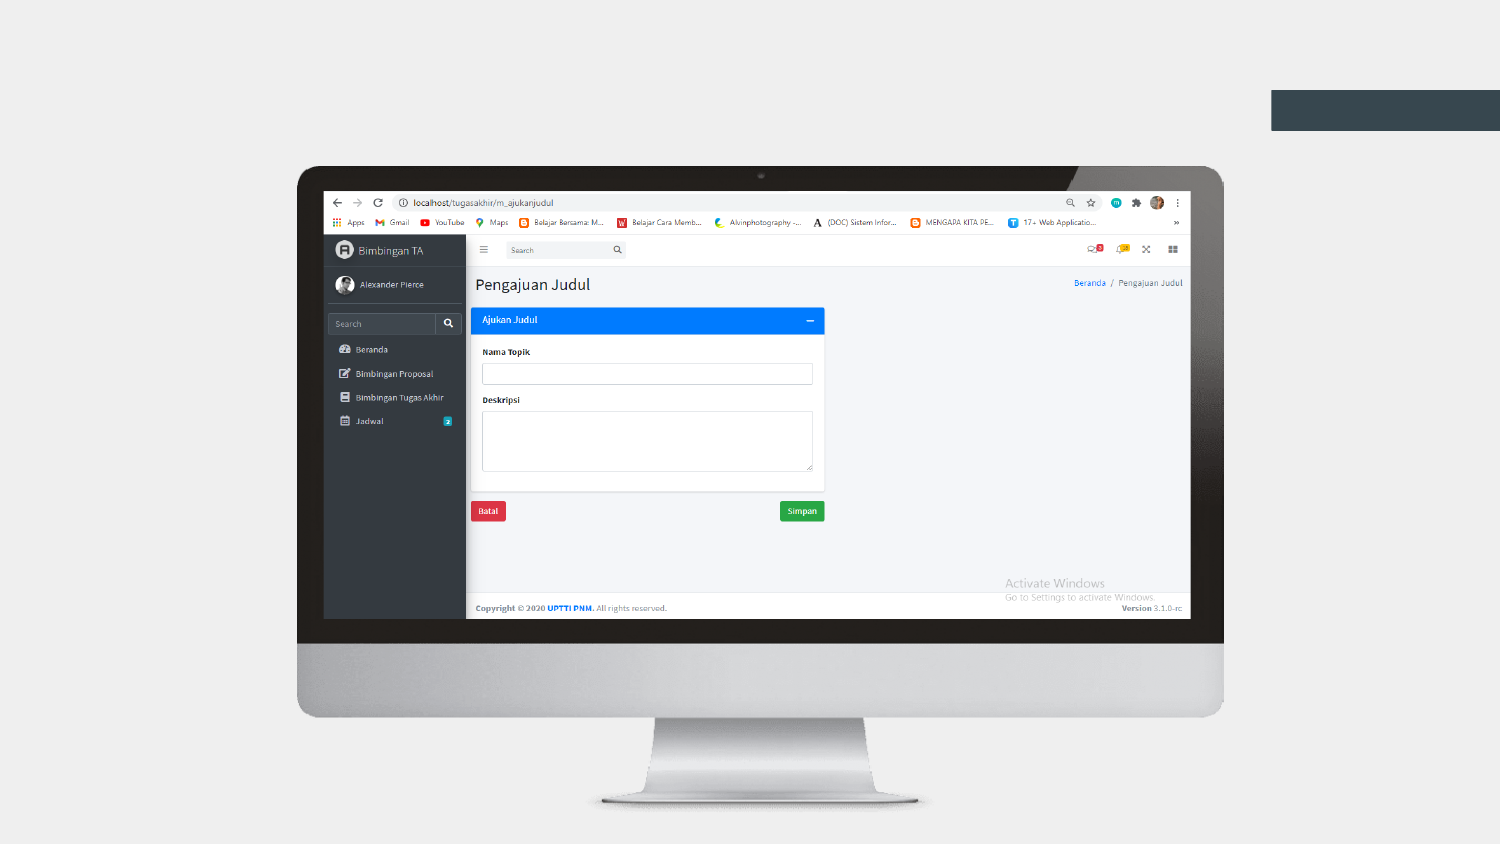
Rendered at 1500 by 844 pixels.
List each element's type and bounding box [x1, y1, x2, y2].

picture [297, 166, 1224, 814]
